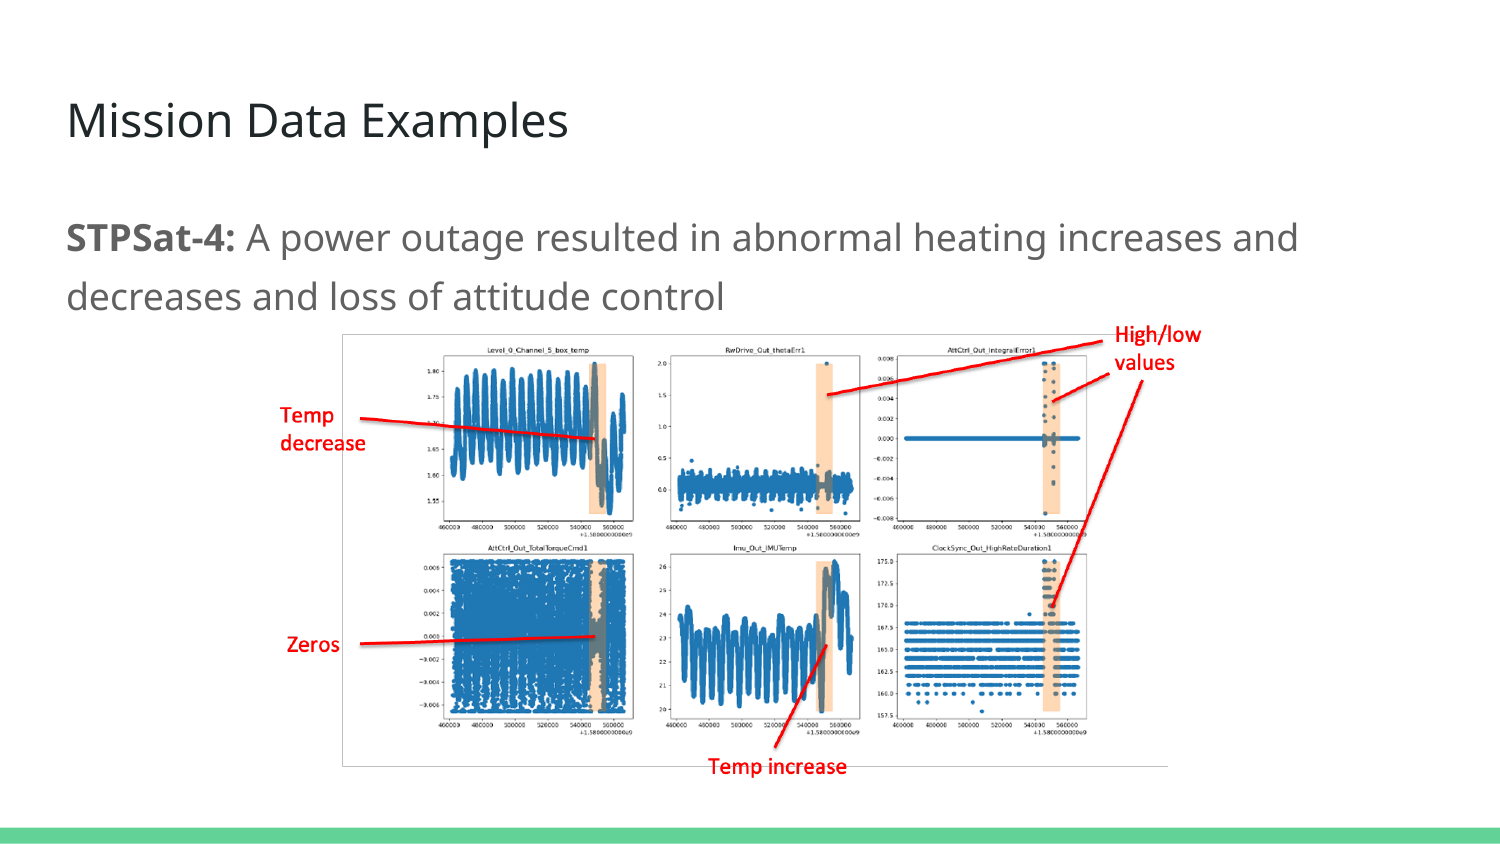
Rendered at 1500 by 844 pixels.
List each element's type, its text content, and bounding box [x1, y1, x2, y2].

title Mission Data Examples [51, 72, 1449, 167]
picture [264, 312, 1236, 795]
list STPSat-4: A power outage resulted in abnormal heating increases and decreases and loss of attitude control [51, 189, 1449, 750]
